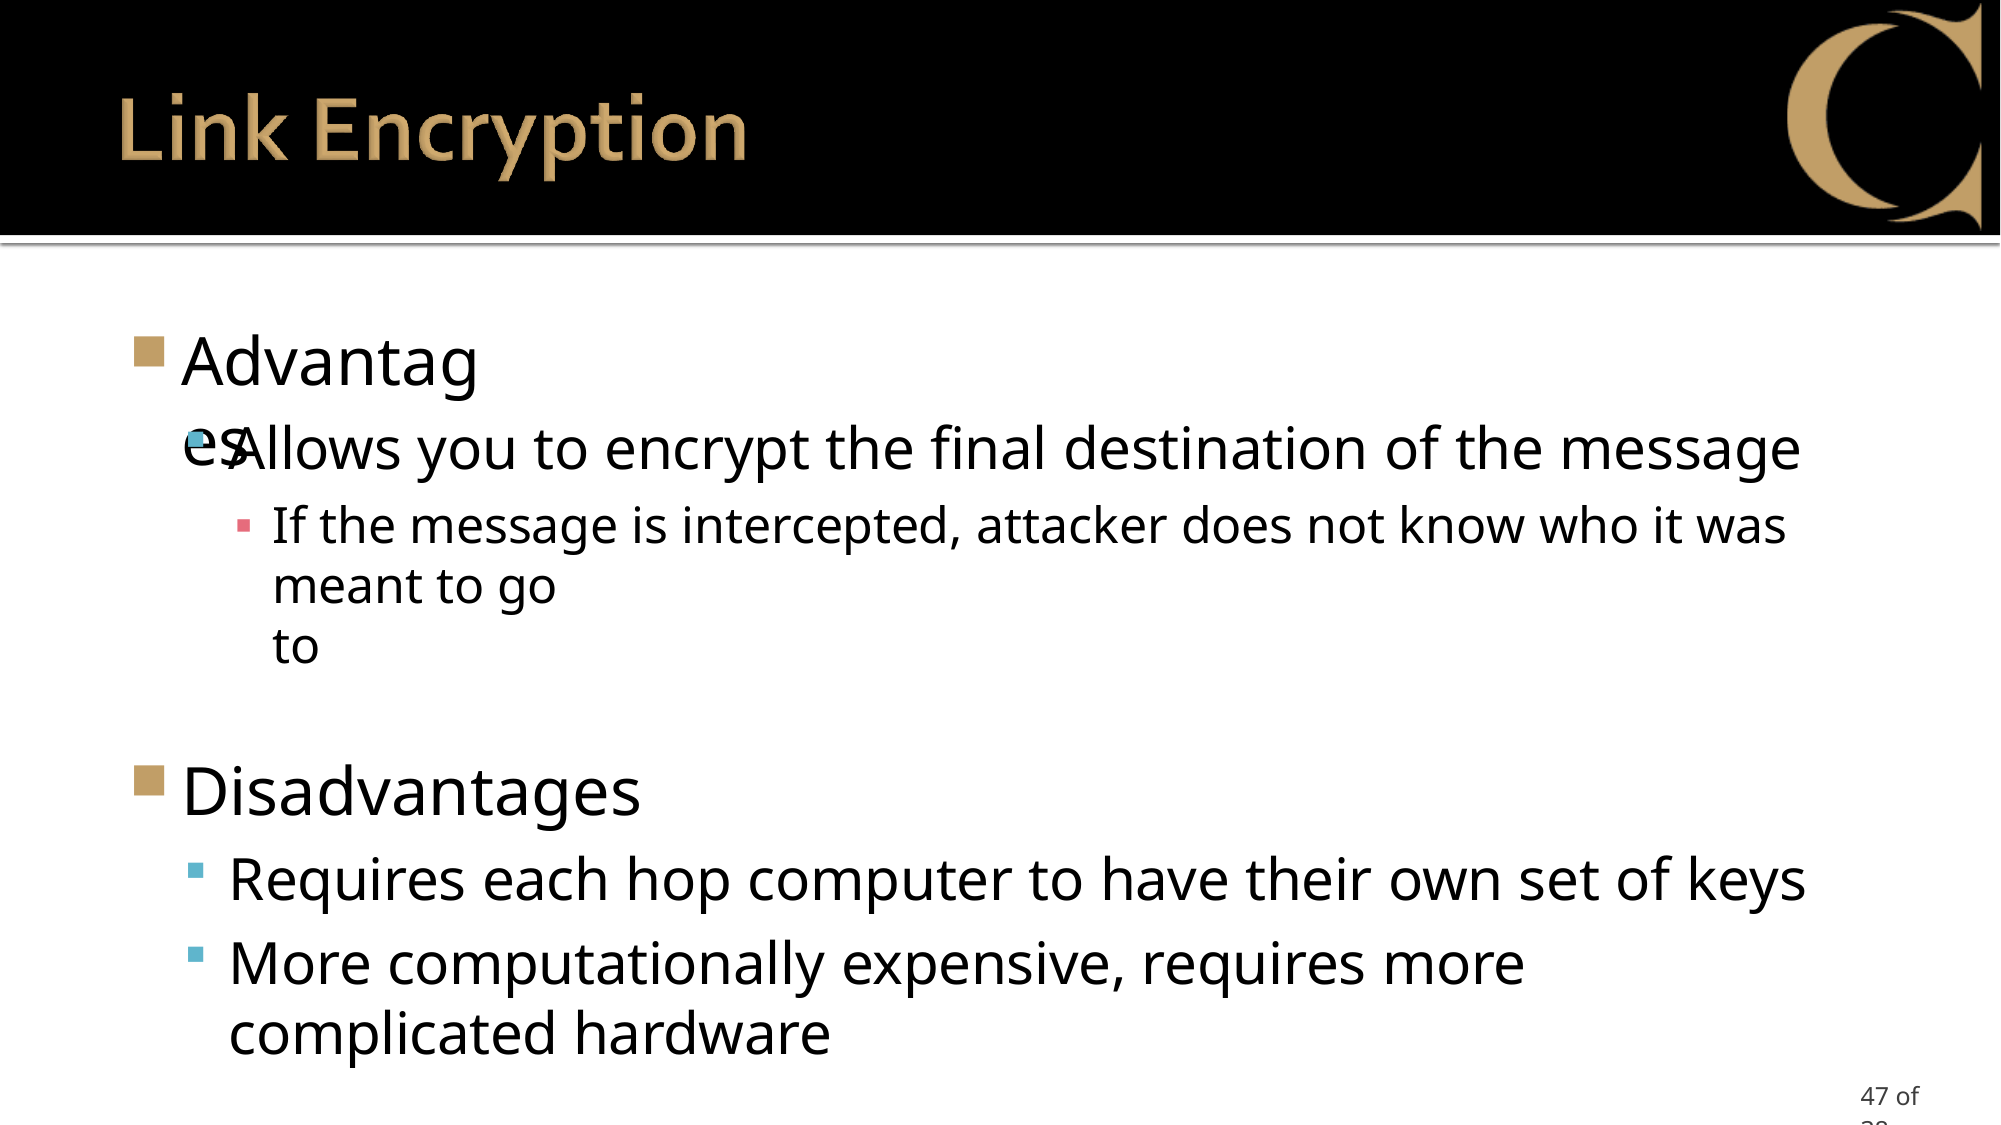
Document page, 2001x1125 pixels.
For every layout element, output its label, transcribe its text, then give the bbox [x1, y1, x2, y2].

picture [0, 243, 2000, 251]
slide_number 47 of 38 [1856, 1080, 1943, 1125]
text_box Advantages [126, 319, 512, 411]
picture [1787, 3, 1988, 231]
text_box [121, 92, 745, 182]
text_box Allows you to encrypt the final destination of the message If the message is intercepted, attacker does not know who it was meant to go to Disadvantages Requires each hop computer to have their own set of keys More computationally expensive, requires more complicated hardware [126, 411, 1862, 1067]
